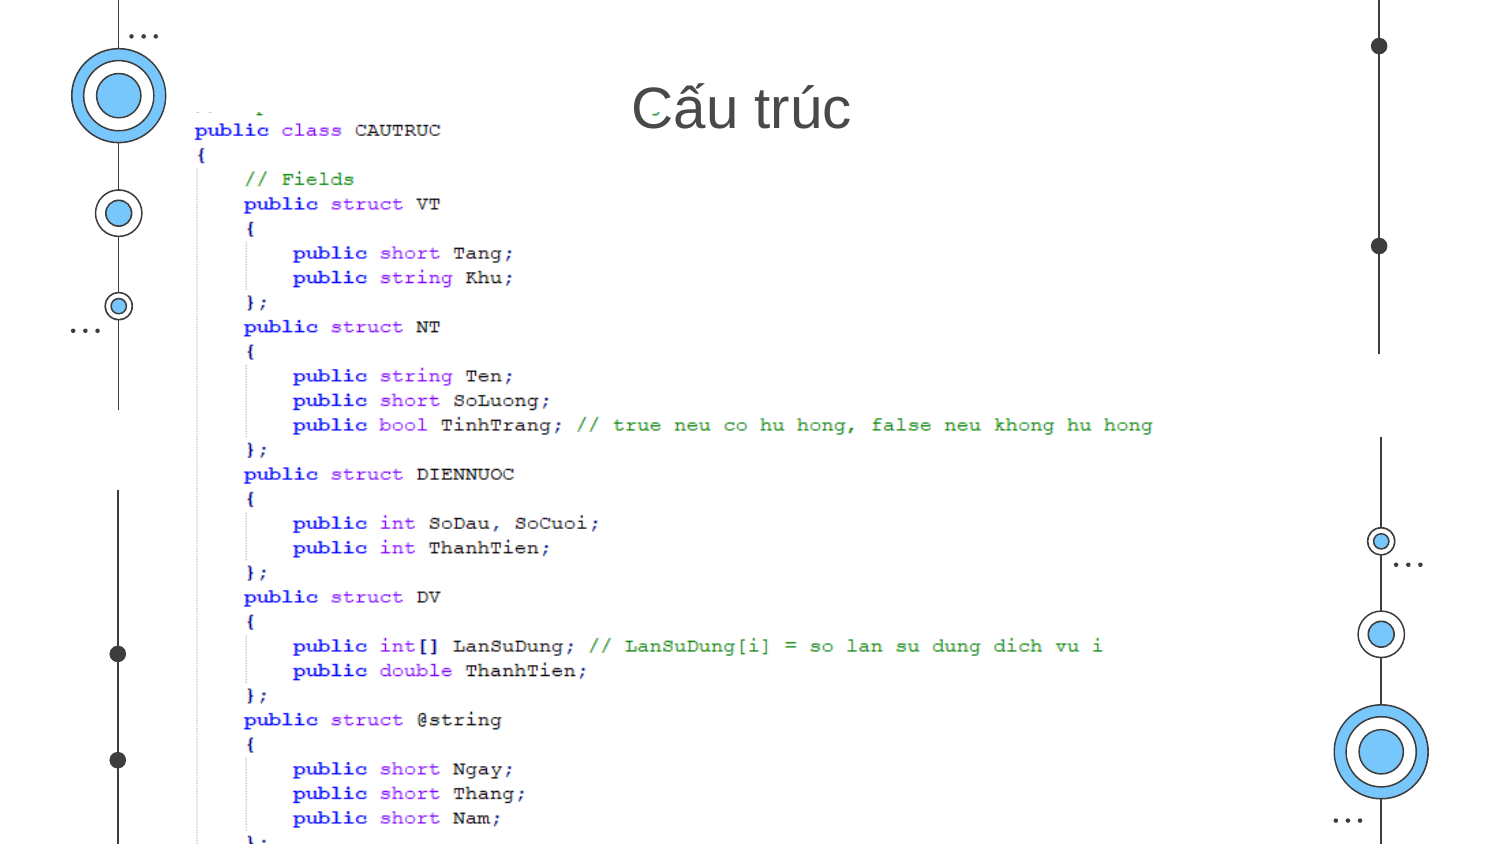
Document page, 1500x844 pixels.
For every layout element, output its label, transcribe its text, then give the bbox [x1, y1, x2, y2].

picture [181, 111, 1222, 844]
title Cấu trúc [299, 55, 1201, 110]
